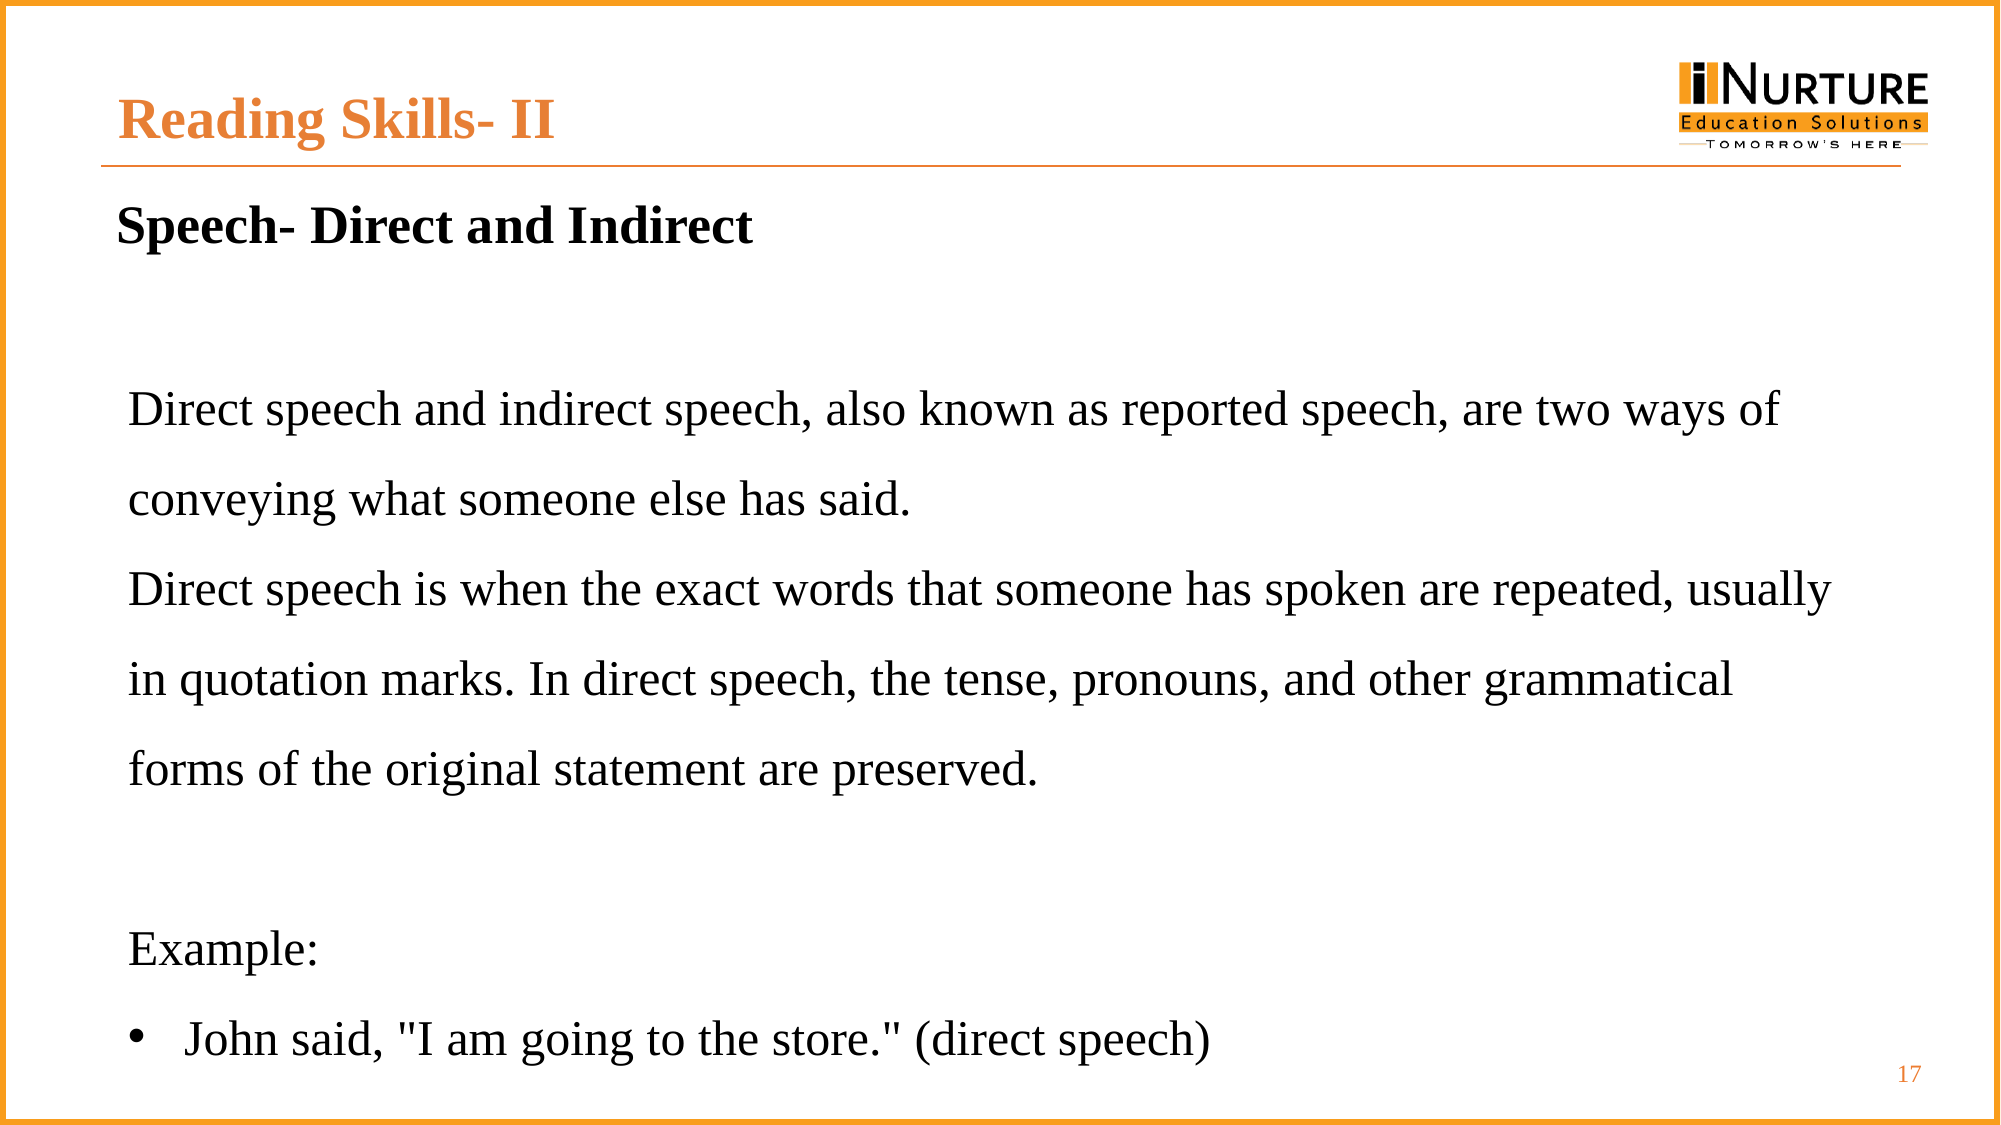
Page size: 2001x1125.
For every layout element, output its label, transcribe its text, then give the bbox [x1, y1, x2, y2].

slide_number 17 [1338, 1042, 1937, 1103]
text_box Direct speech and indirect speech, also known as reported speech, are two ways of conveying what someone else has said. Direct speech is when the exact words that someone has spoken are repeated, usually in quotation marks. In direct speech, the tense, pronouns, and other grammatical forms of the original statement are preserved. Example: John said, "I am going to the store." (direct speech) [112, 338, 1850, 1074]
text_box Speech- Direct and Indirect [101, 182, 1081, 263]
picture [1659, 41, 1953, 167]
text_box Reading Skills- II [101, 72, 1513, 158]
